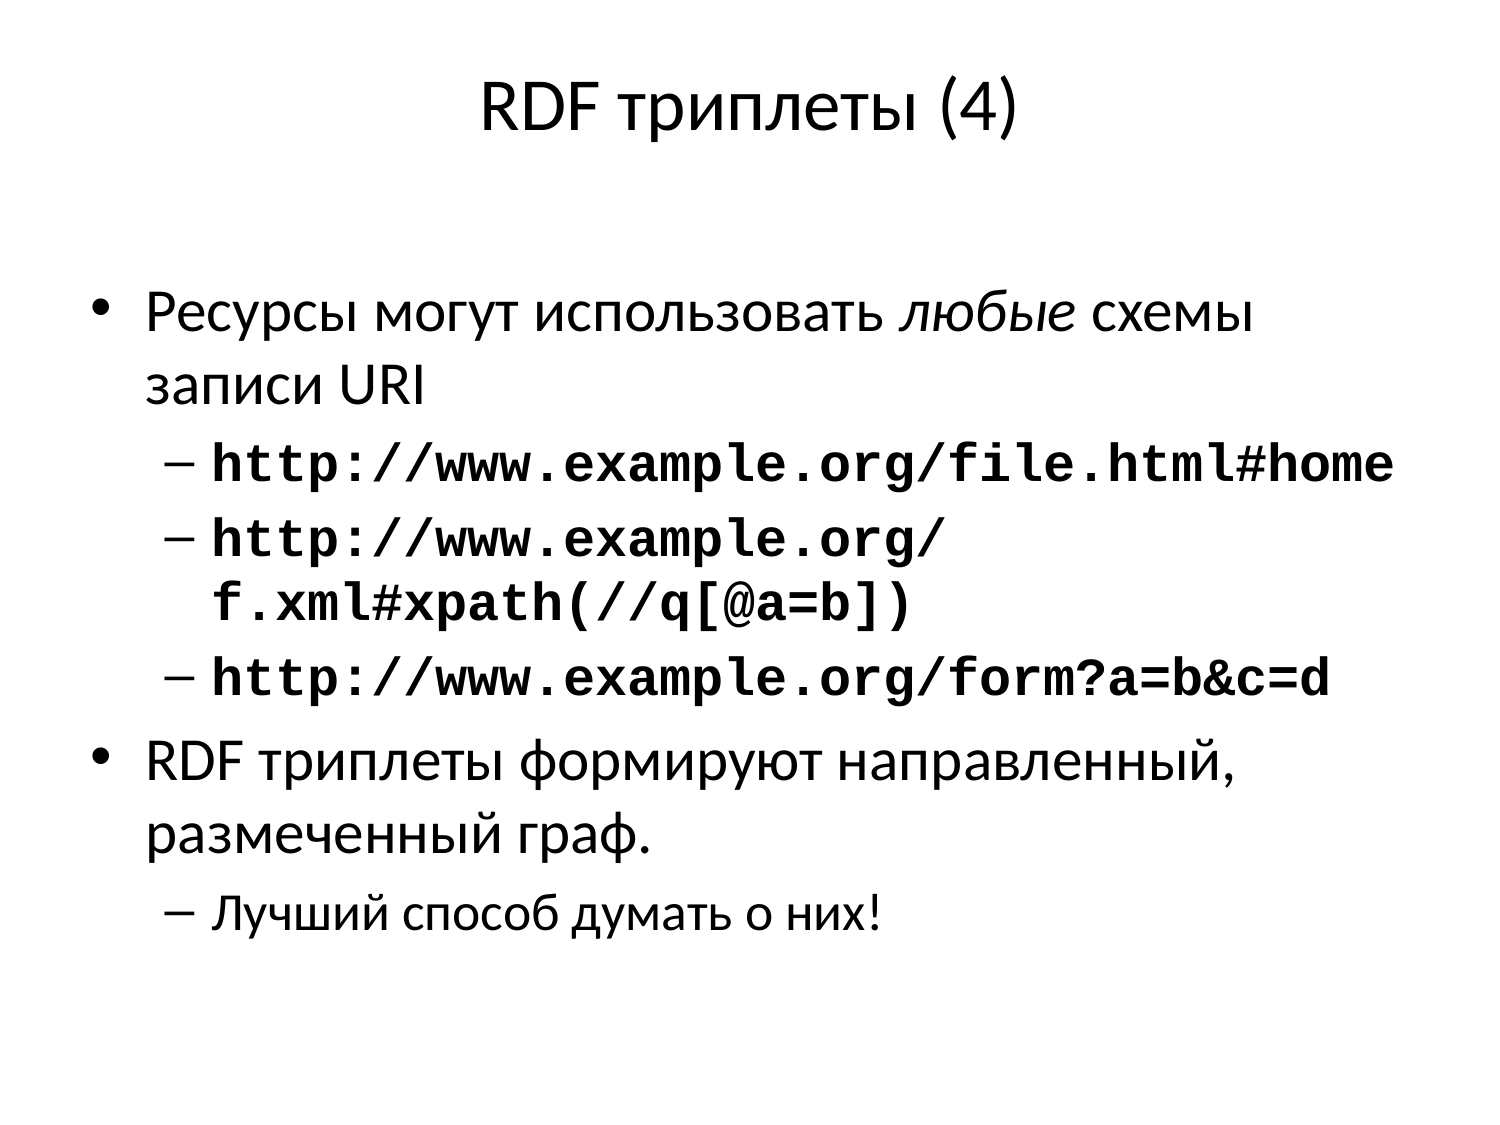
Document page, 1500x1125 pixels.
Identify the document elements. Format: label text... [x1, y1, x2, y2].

list Ресурсы могут использовать любые схемы записи URI http://www.example.org/file.html#home http://www.example.org/f.xml#xpath(//q[@a=b]) http://www.example.org/form?a=b&c=d RDF триплеты формируют направленный, размеченный граф. Лучший способ думать о них! [75, 262, 1425, 1005]
title RDF триплеты (4) [0, 6, 1500, 195]
